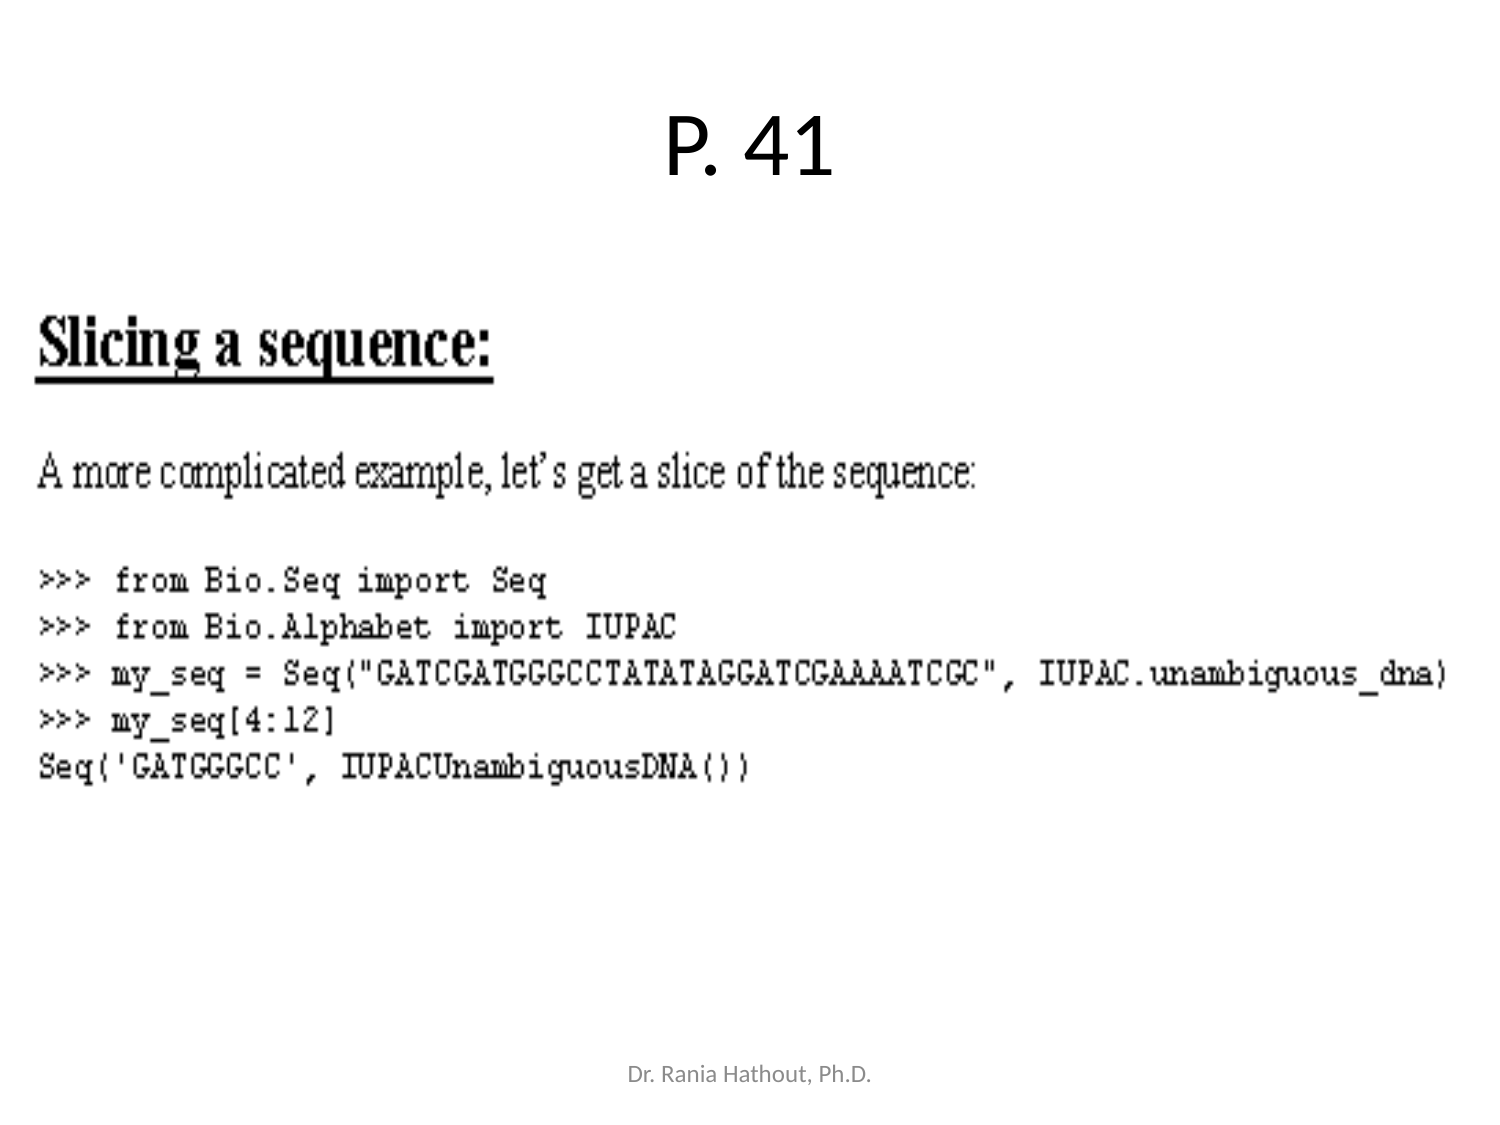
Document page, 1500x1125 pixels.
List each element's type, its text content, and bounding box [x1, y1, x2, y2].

footer Dr. Rania Hathout, Ph.D. [512, 1042, 988, 1103]
title P. 41 [75, 45, 1425, 233]
picture [0, 292, 1500, 844]
